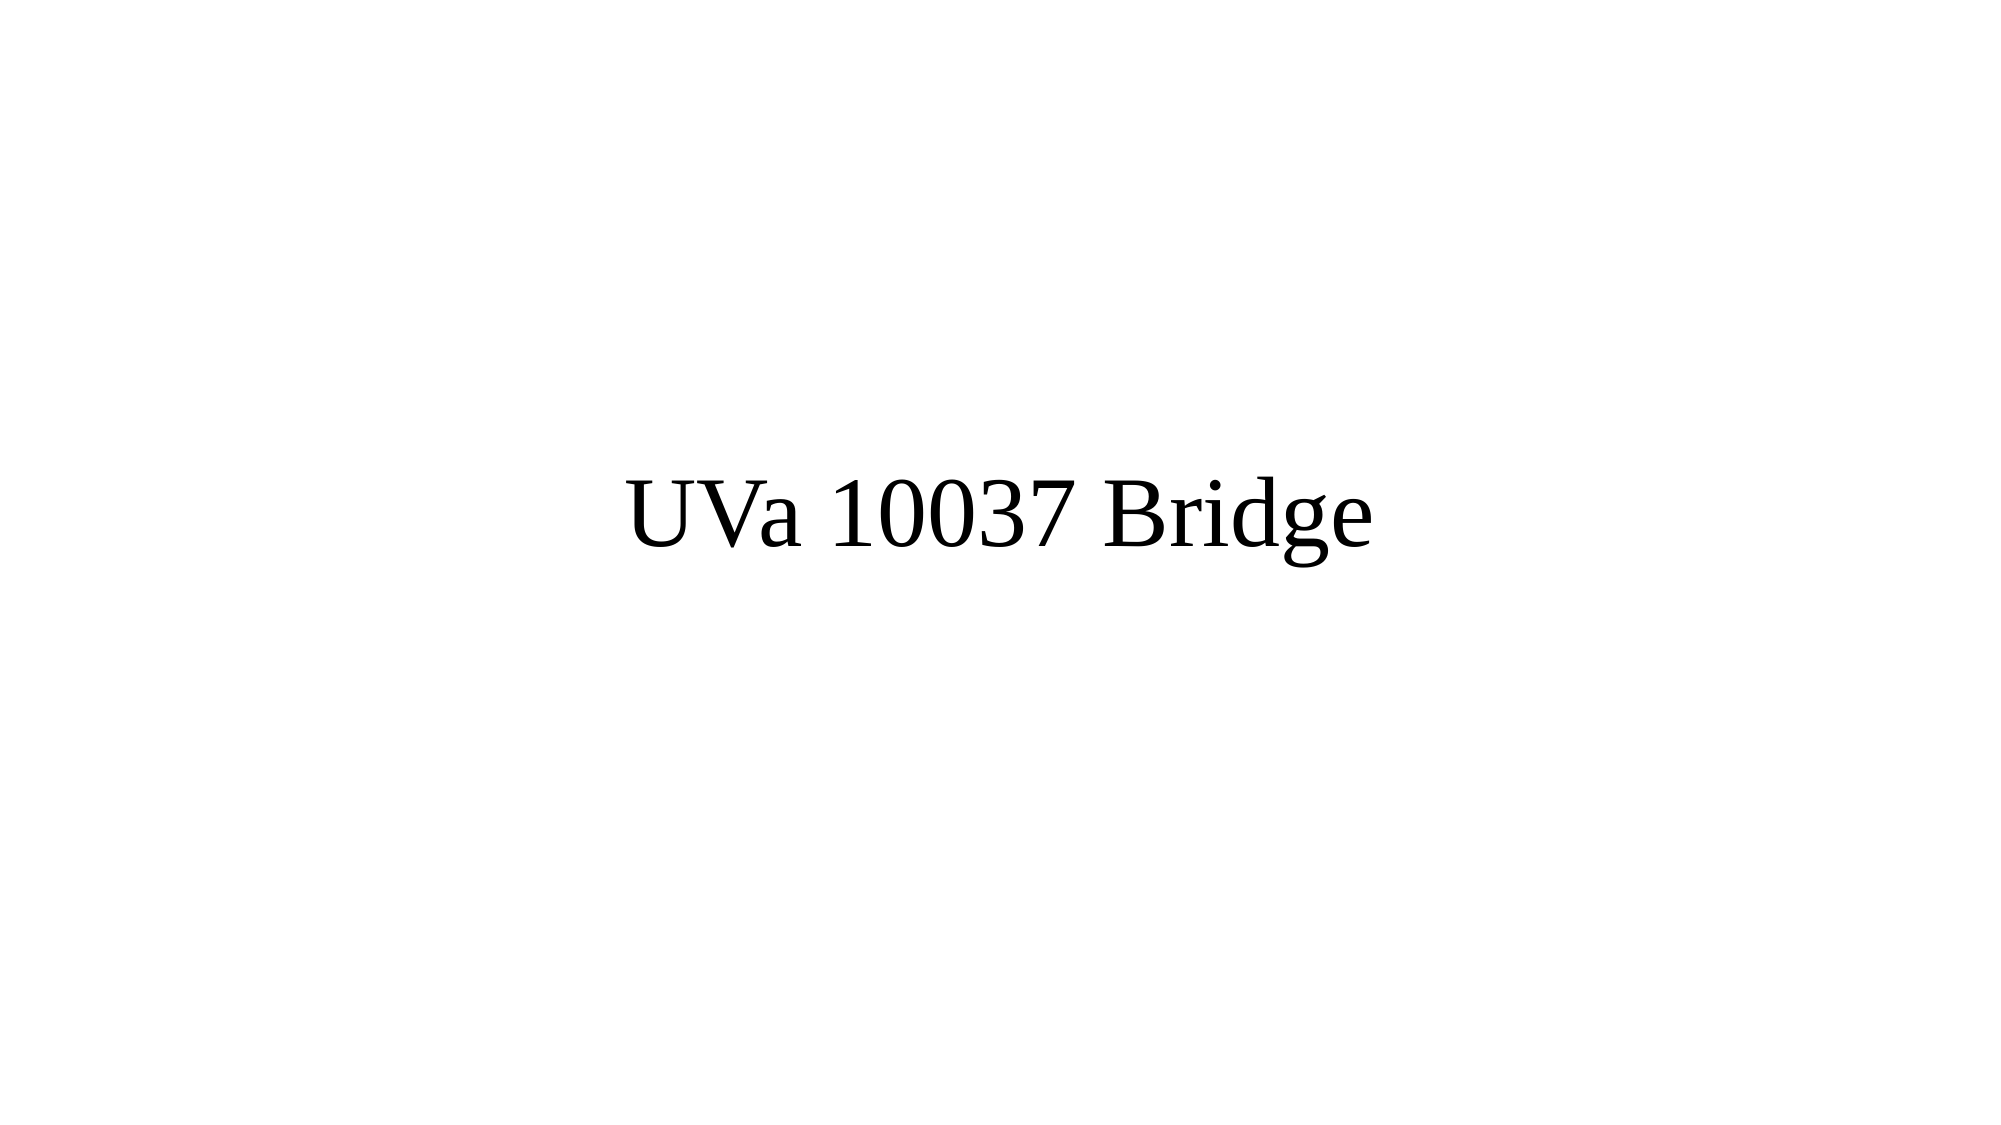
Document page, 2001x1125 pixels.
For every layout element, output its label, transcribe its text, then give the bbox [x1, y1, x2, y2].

title UVa 10037 Bridge [249, 184, 1750, 576]
